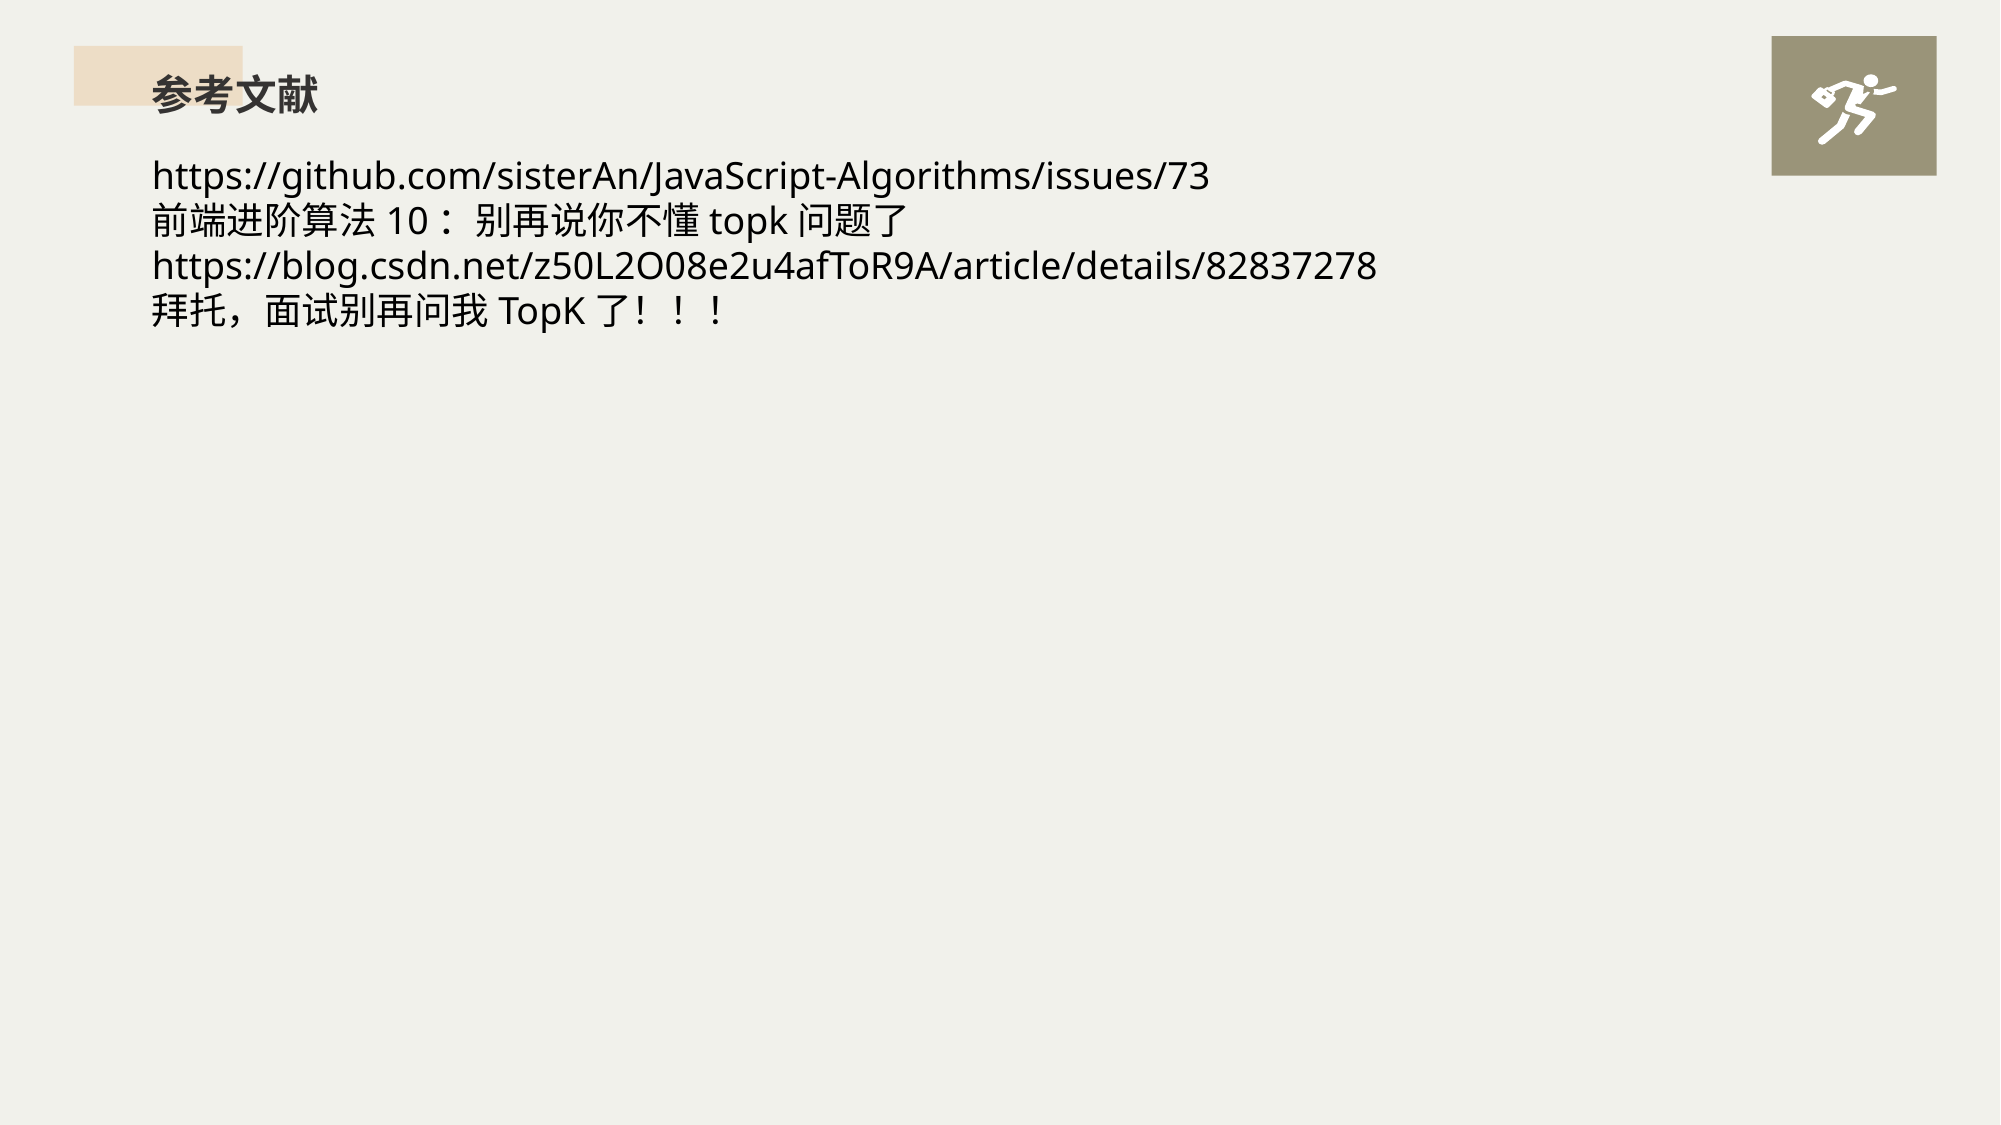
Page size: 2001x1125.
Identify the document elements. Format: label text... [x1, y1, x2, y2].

text_box 参考文献 [137, 36, 663, 126]
text_box [1771, 36, 1937, 176]
text_box [73, 45, 137, 107]
text_box [1817, 111, 1851, 145]
text_box https://github.com/sisterAn/JavaScript-Algorithms/issues/73 前端进阶算法10：别再说你不懂topk问题了 https://blog.csdn.net/z50L2O08e2u4afToR9A/article/details/82837278 拜托，面试别再问我TopK了！！！ [137, 144, 1734, 340]
text_box [1872, 86, 1897, 96]
text_box [1811, 74, 1879, 136]
